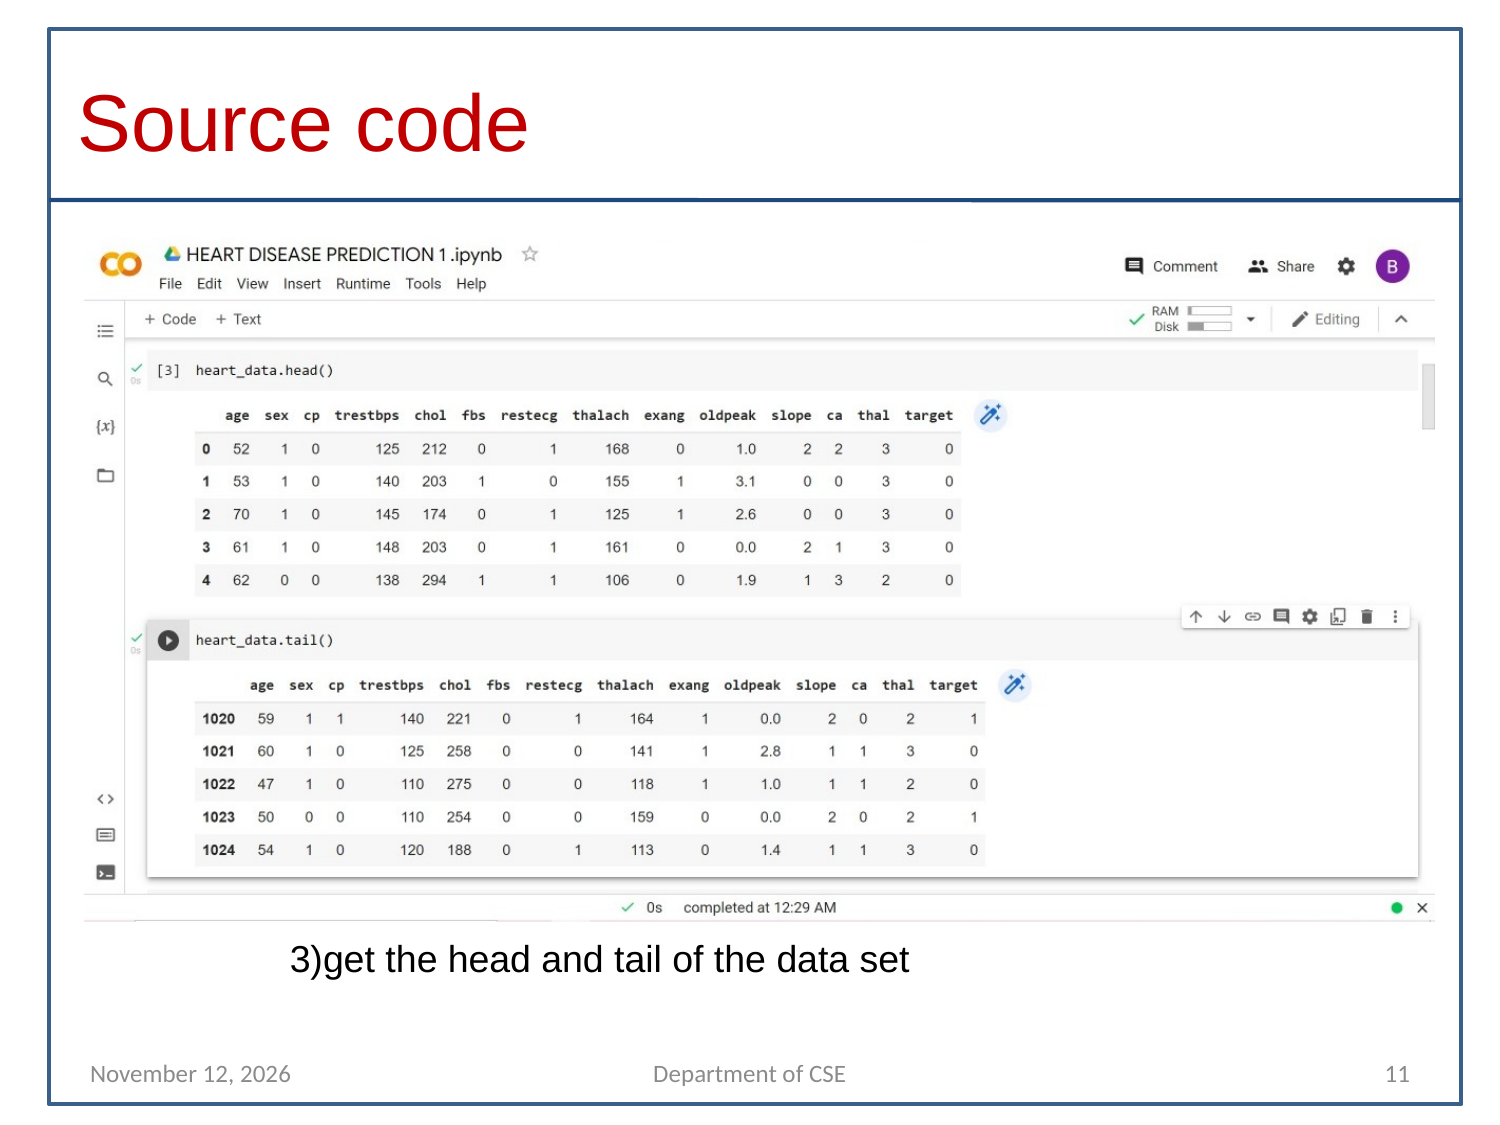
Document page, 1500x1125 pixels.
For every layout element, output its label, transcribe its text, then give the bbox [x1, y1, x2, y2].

text_box 3)get the head and tail of the data set [124, 931, 1175, 988]
footer Department of CSE [512, 1042, 988, 1103]
picture [84, 237, 1436, 923]
title Source code [62, 62, 1413, 175]
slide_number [75, 1042, 425, 1103]
slide_number 11 [1074, 1042, 1425, 1103]
